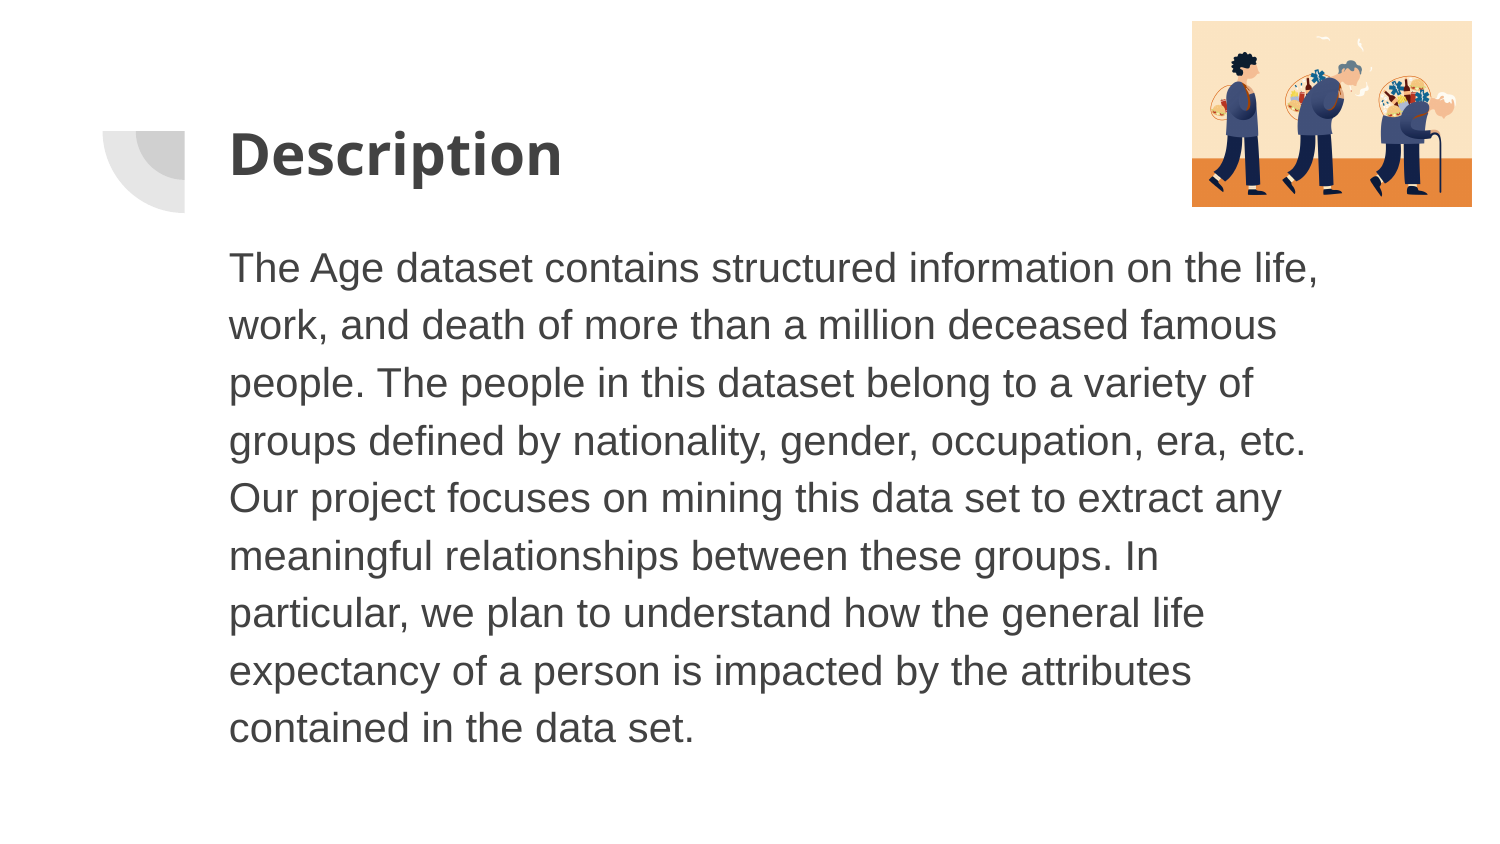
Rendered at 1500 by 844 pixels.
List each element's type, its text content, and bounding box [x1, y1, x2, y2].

list The Age dataset contains structured information on the life, work, and death of more than a million deceased famous people. The people in this dataset belong to a variety of groups defined by nationality, gender, occupation, era, etc. Our project focuses on mining this data set to extract any meaningful relationships between these groups. In particular, we plan to understand how the general life expectancy of a person is impacted by the attributes contained in the data set. [213, 218, 1368, 700]
picture [1192, 21, 1473, 207]
title Description [213, 98, 1368, 218]
